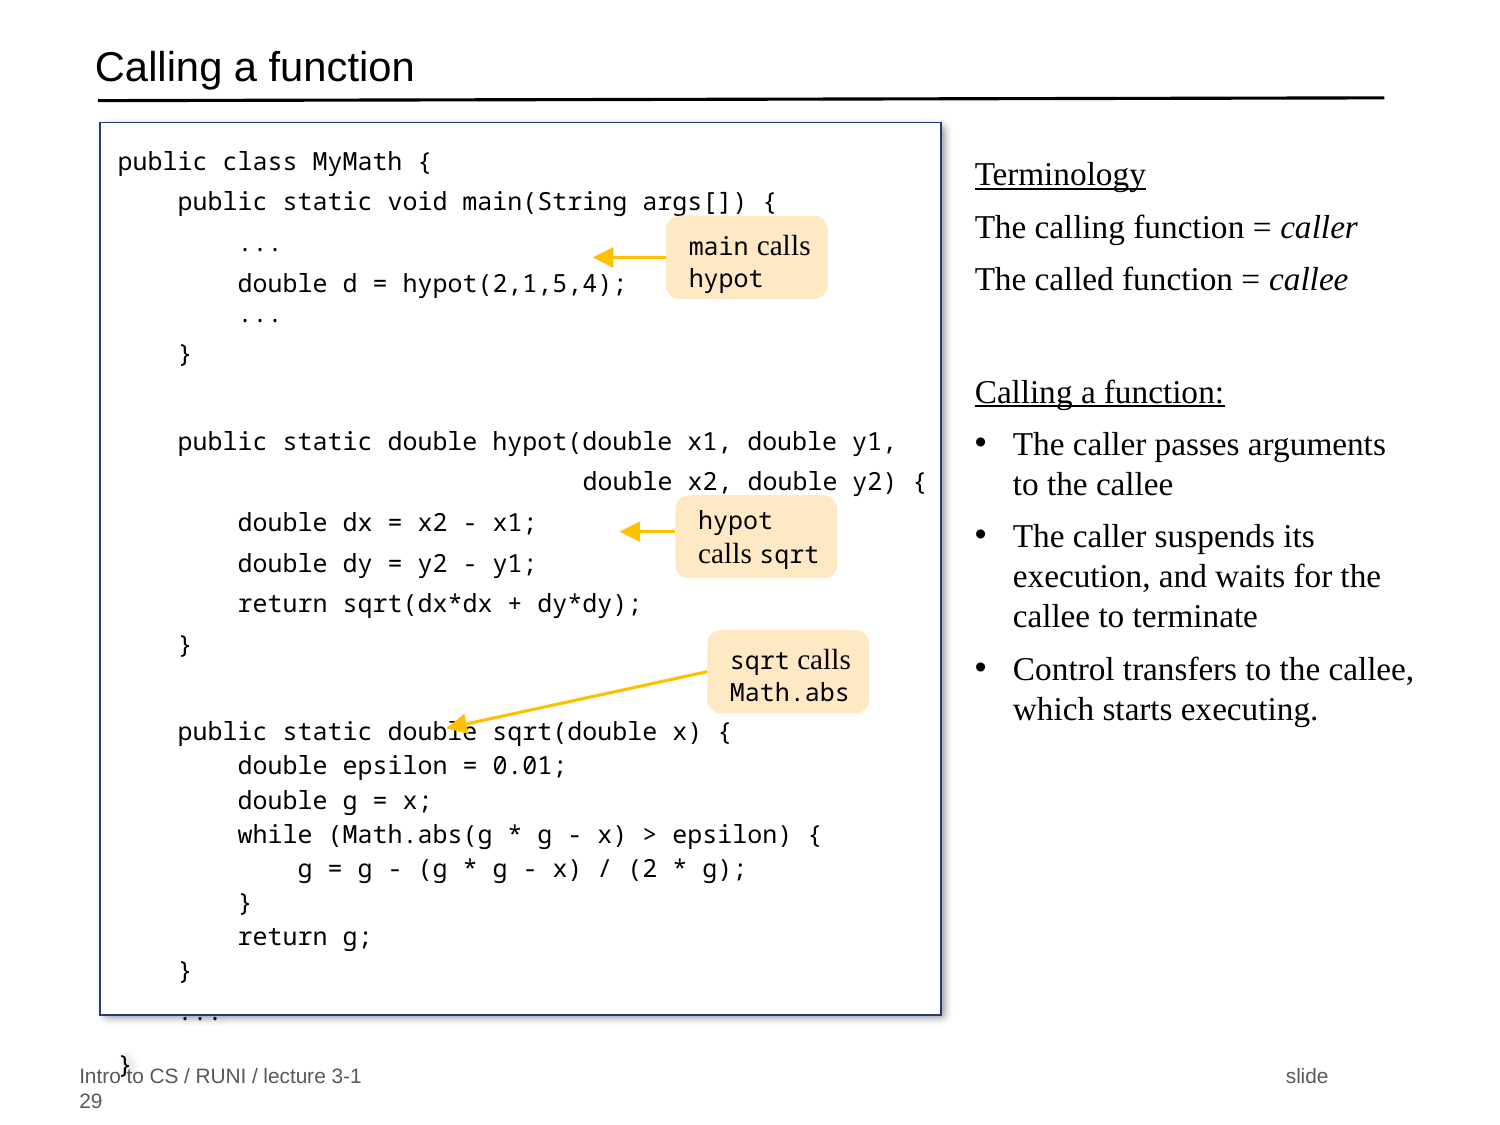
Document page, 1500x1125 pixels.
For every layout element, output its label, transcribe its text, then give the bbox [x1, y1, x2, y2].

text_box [940, 144, 1467, 744]
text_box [446, 215, 870, 729]
text_box public class MyMath { public static void main(String args[]) { ... double d = hypot(2,1,5,4); ... } public static double hypot(double x1, double y1, double x2, double y2) { double dx = x2 - x1; double dy = y2 - y1; return sqrt(dx*dx + dy*dy); } public static double sqrt(double x) { double epsilon = 0.01; double g = x; while (Math.abs(g * g - x) > epsilon) { g = g - (g * g - x) / (2 * g); } return g; } ... } [99, 122, 941, 1016]
title Calling a function [79, 33, 1371, 109]
